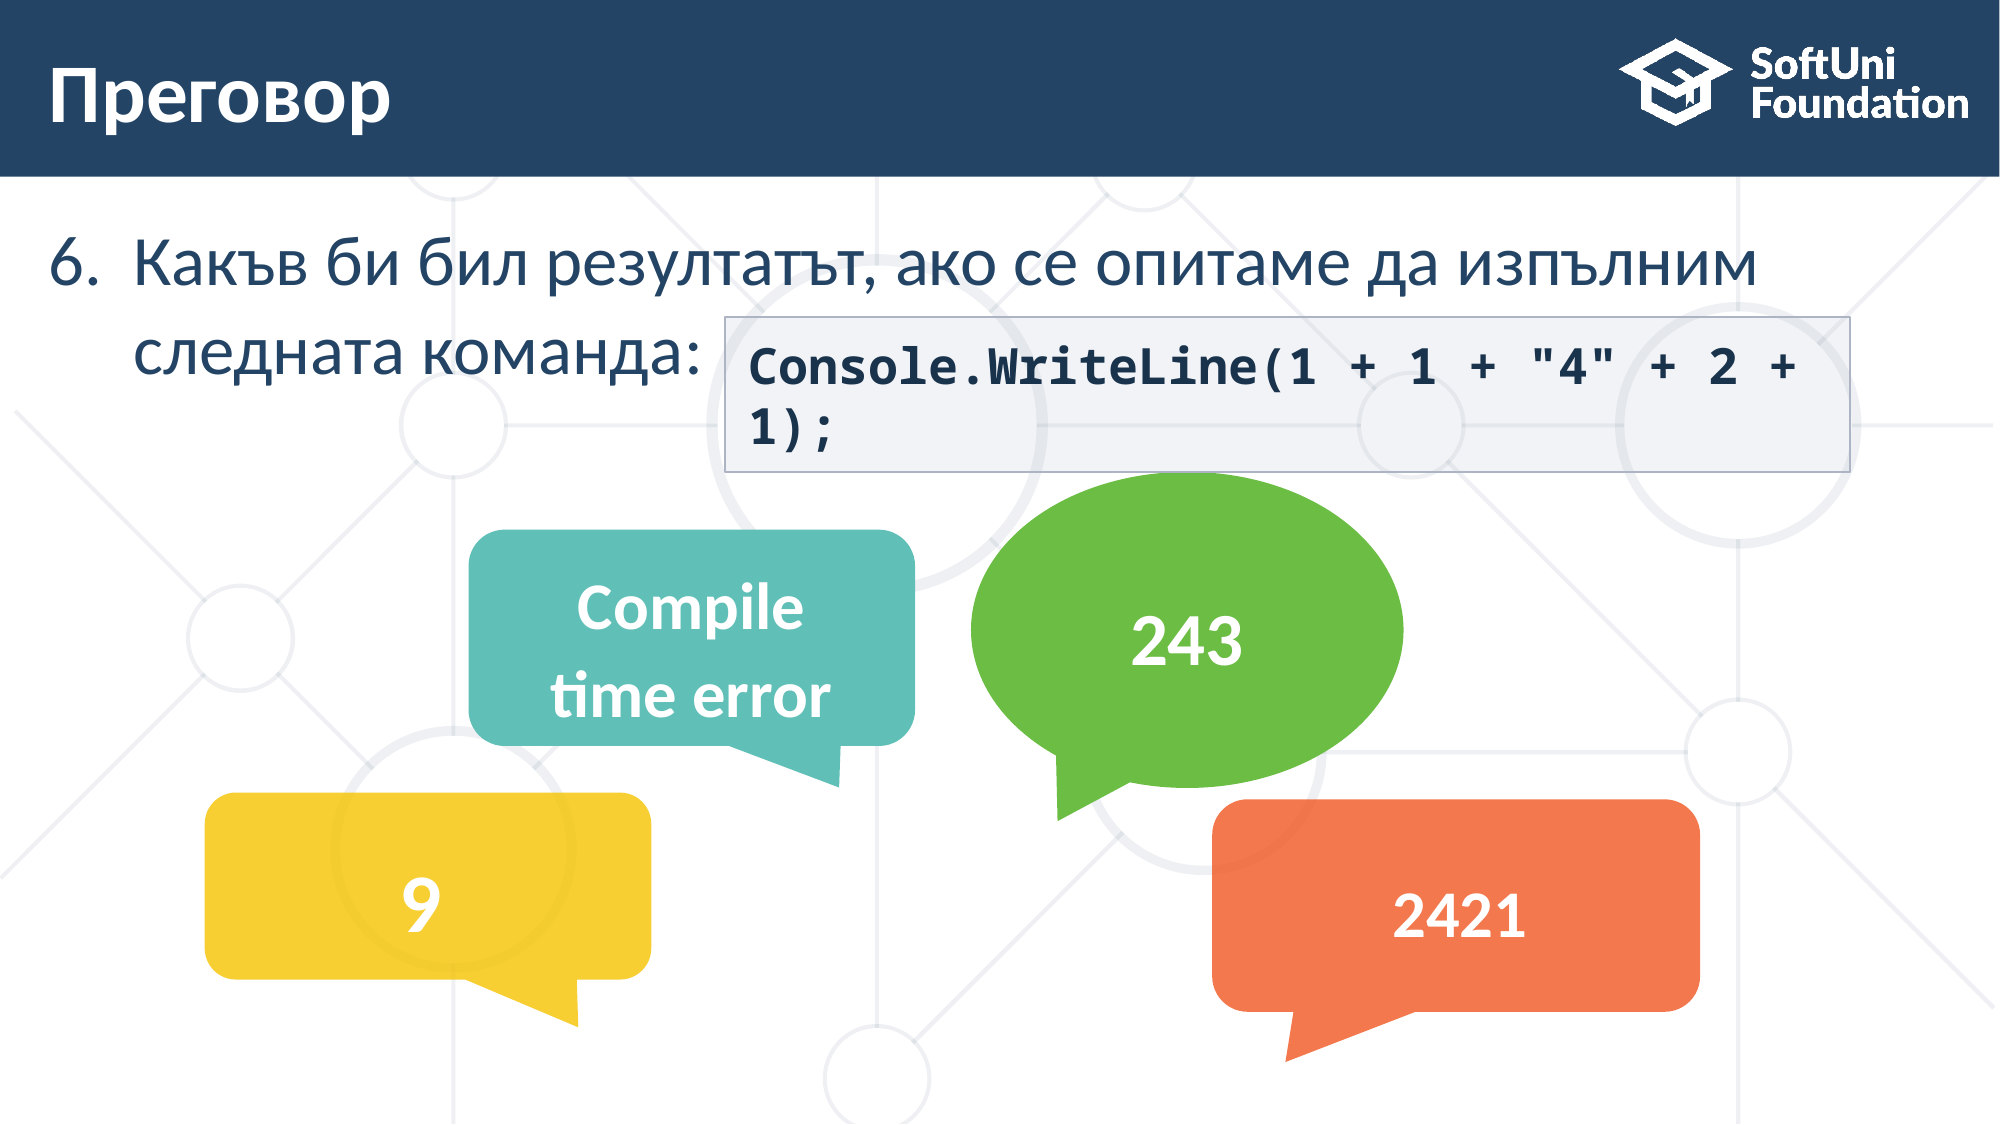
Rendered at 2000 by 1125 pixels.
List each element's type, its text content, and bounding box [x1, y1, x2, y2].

title Преговор [31, 16, 1591, 162]
picture [1618, 38, 1968, 126]
text_box Console.WriteLine(1 + 1 + "4" + 2 + 1); [724, 316, 1850, 472]
list Какъв би бил резултатът, ако се опитамe да изпълним следната команда: [31, 204, 1969, 1056]
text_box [468, 529, 916, 747]
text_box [1211, 799, 1701, 1012]
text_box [199, 792, 652, 980]
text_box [970, 471, 1404, 789]
